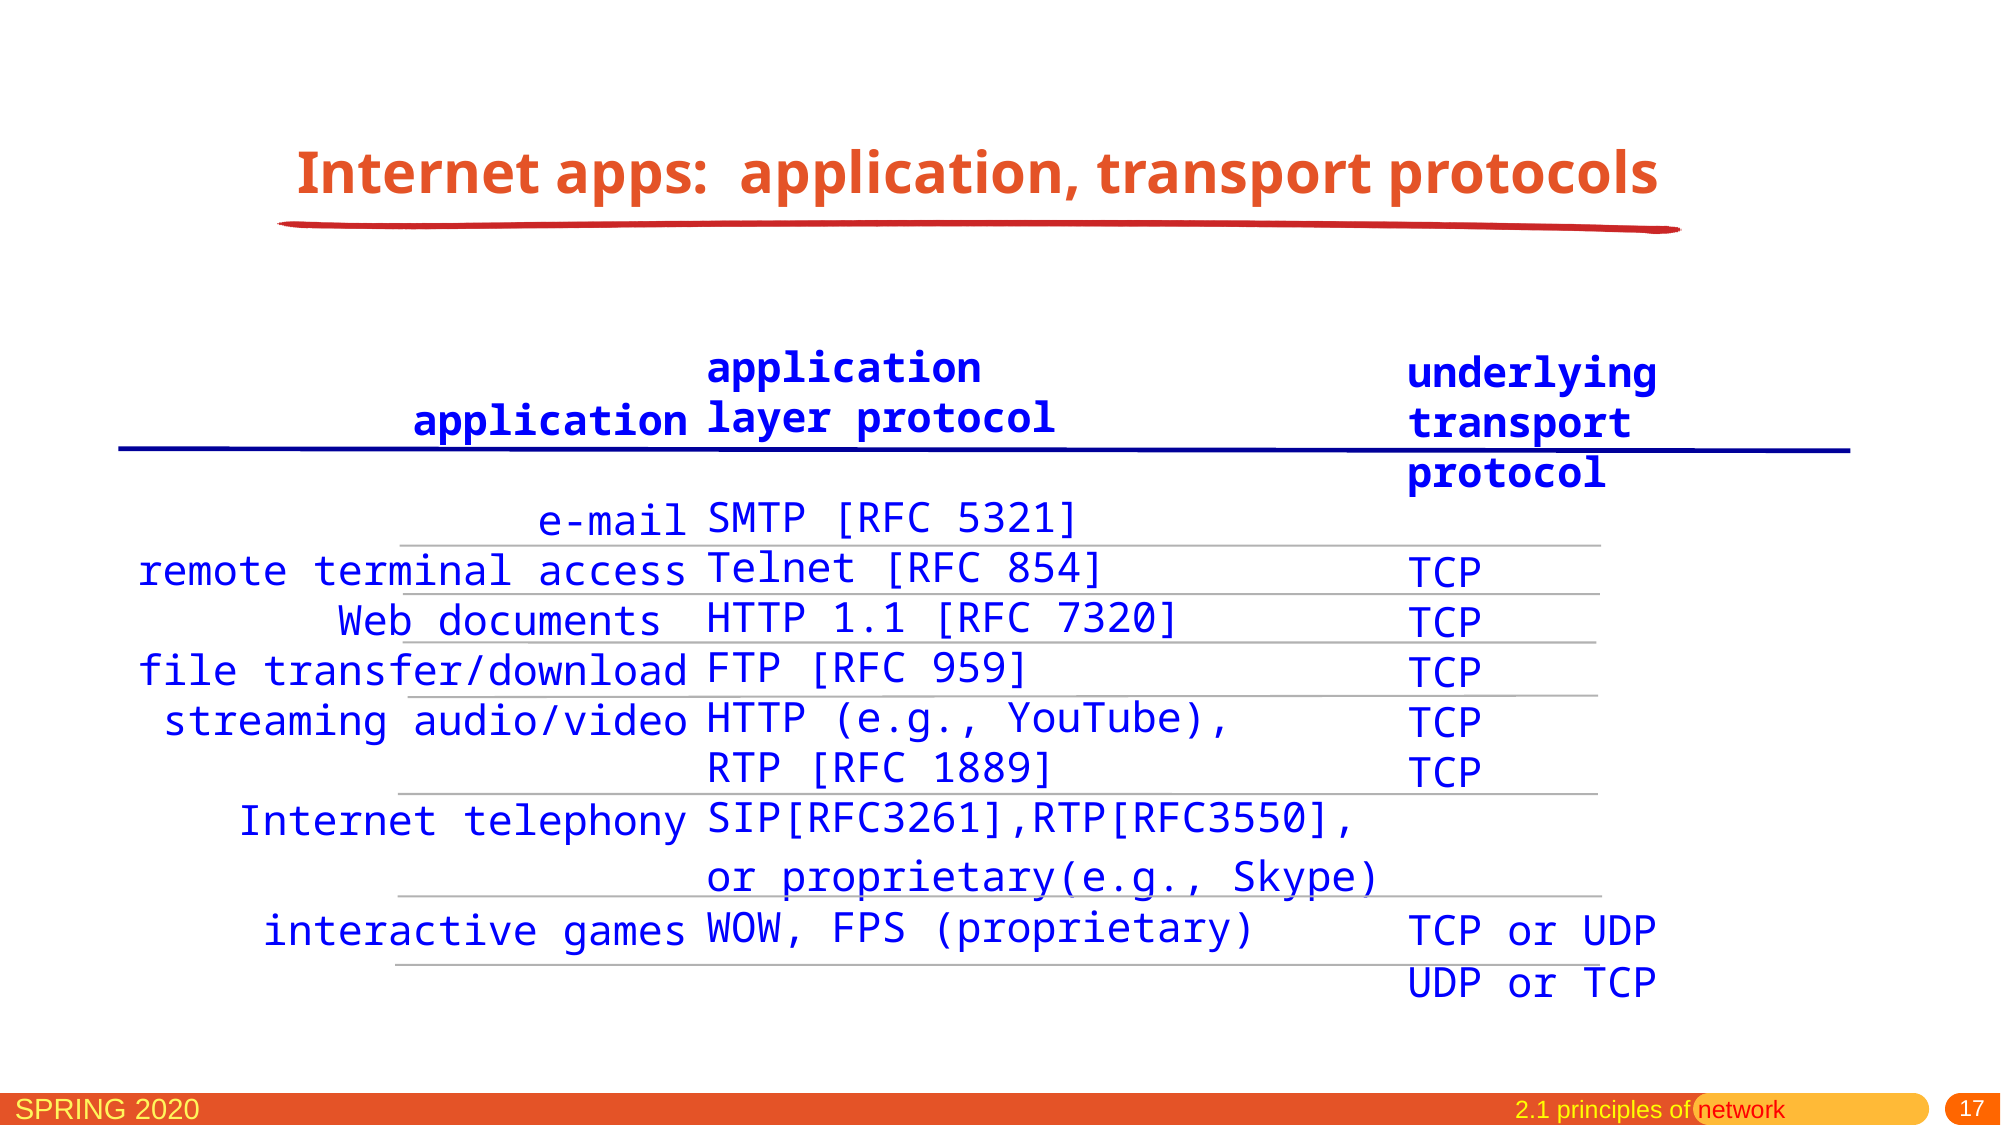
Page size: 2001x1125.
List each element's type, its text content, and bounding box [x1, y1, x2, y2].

text_box application layer protocol SMTP [RFC 5321] Telnet [RFC 854] HTTP 1.1 [RFC 7320] FTP [RFC 959] HTTP (e.g., YouTube), RTP [RFC 1889] SIP[RFC3261],RTP[RFC3550], or proprietary(e.g., Skype) WOW, FPS (proprietary) [691, 546, 1392, 594]
text_box application e-mail remote terminal access Web documents file transfer/download streaming audio/video Internet telephony interactive games [122, 386, 703, 1022]
text_box application layer protocol SMTP [RFC 5321] Telnet [RFC 854] HTTP 1.1 [RFC 7320] FTP [RFC 959] HTTP (e.g., YouTube), RTP [RFC 1889] SIP[RFC3261],RTP[RFC3550], or proprietary(e.g., Skype) WOW, FPS (proprietary) [691, 643, 1392, 794]
text_box application layer protocol SMTP [RFC 5321] Telnet [RFC 854] HTTP 1.1 [RFC 7320] FTP [RFC 959] HTTP (e.g., YouTube), RTP [RFC 1889] SIP[RFC3261],RTP[RFC3550], or proprietary(e.g., Skype) WOW, FPS (proprietary) [691, 897, 1392, 959]
text_box application layer protocol SMTP [RFC 5321] Telnet [RFC 854] HTTP 1.1 [RFC 7320] FTP [RFC 959] HTTP (e.g., YouTube), RTP [RFC 1889] SIP[RFC3261],RTP[RFC3550], or proprietary(e.g., Skype) WOW, FPS (proprietary) [691, 333, 1427, 545]
text_box 2.1 principles of network applications [1500, 1086, 1938, 1125]
picture [271, 216, 1698, 238]
text_box underlying transport protocol TCP TCP TCP TCP TCP TCP or UDP UDP or TCP [1392, 338, 1863, 1013]
title Internet apps: application, transport protocols [282, 101, 1717, 240]
text_box application layer protocol SMTP [RFC 5321] Telnet [RFC 854] HTTP 1.1 [RFC 7320] FTP [RFC 959] HTTP (e.g., YouTube), RTP [RFC 1889] SIP[RFC3261],RTP[RFC3550], or proprietary(e.g., Skype) WOW, FPS (proprietary) [691, 795, 1392, 896]
text_box application layer protocol SMTP [RFC 5321] Telnet [RFC 854] HTTP 1.1 [RFC 7320] FTP [RFC 959] HTTP (e.g., YouTube), RTP [RFC 1889] SIP[RFC3261],RTP[RFC3550], or proprietary(e.g., Skype) WOW, FPS (proprietary) [691, 595, 1392, 642]
